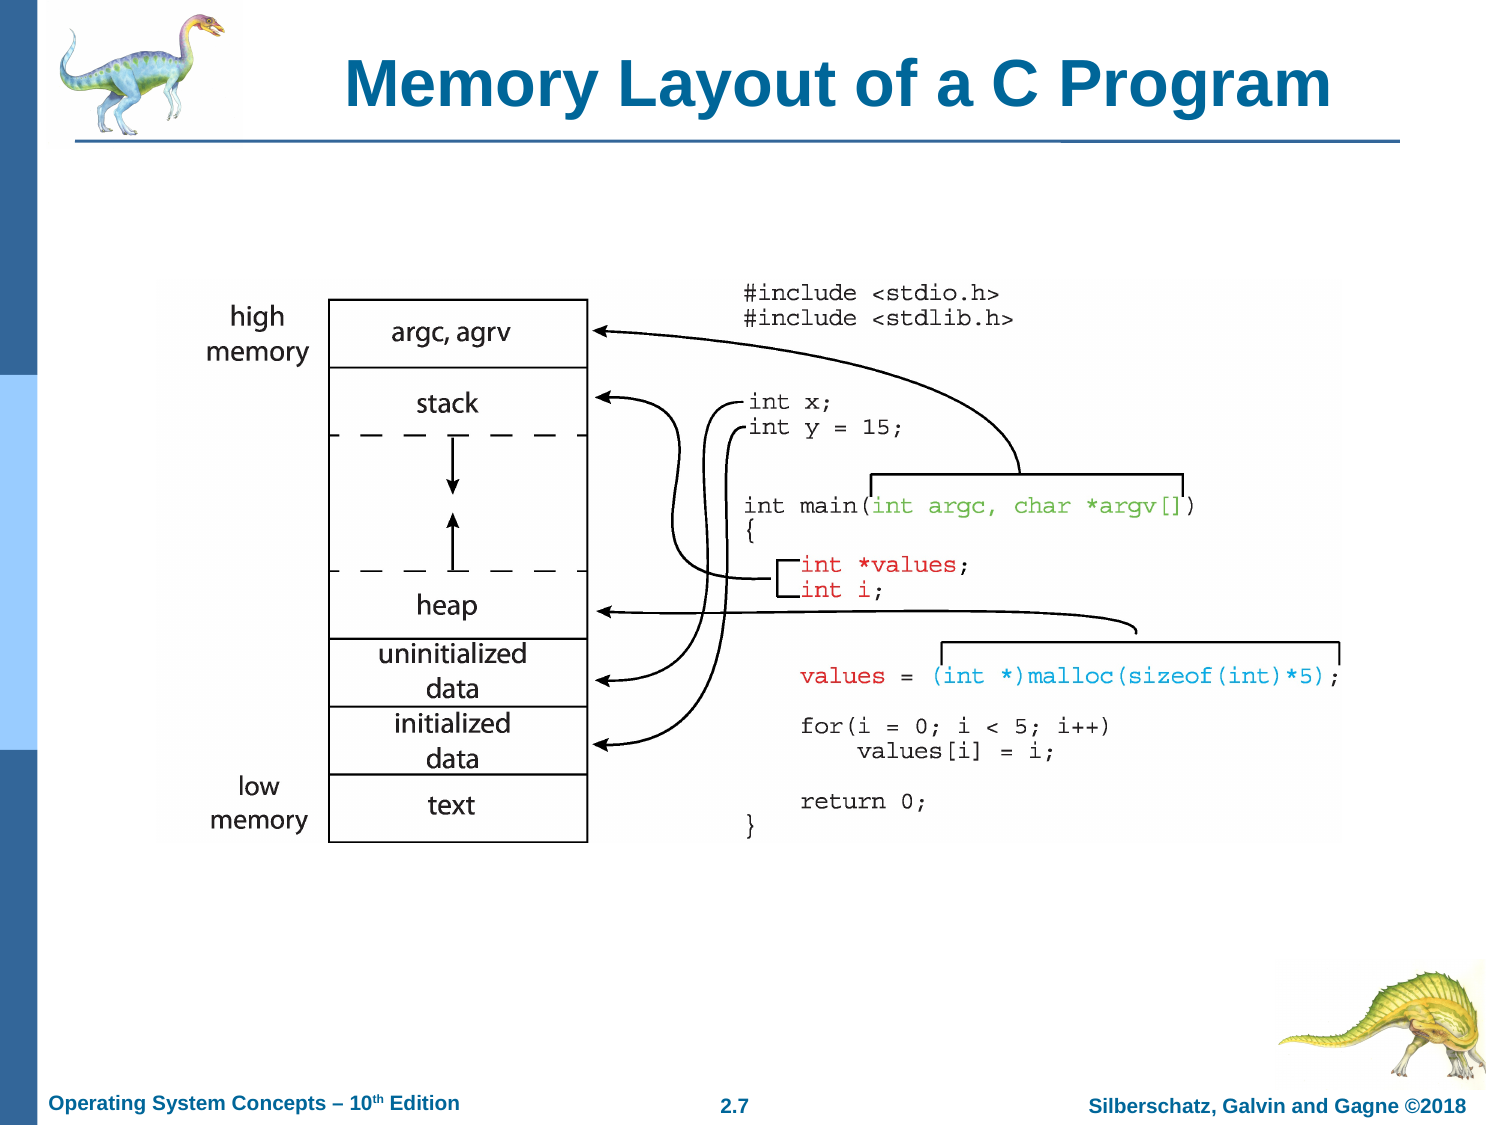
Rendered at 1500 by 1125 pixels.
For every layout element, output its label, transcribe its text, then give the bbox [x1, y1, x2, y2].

picture [1275, 959, 1486, 1090]
picture [155, 278, 1343, 843]
picture [46, 0, 243, 149]
title Memory Layout of a C Program [176, 32, 1500, 127]
